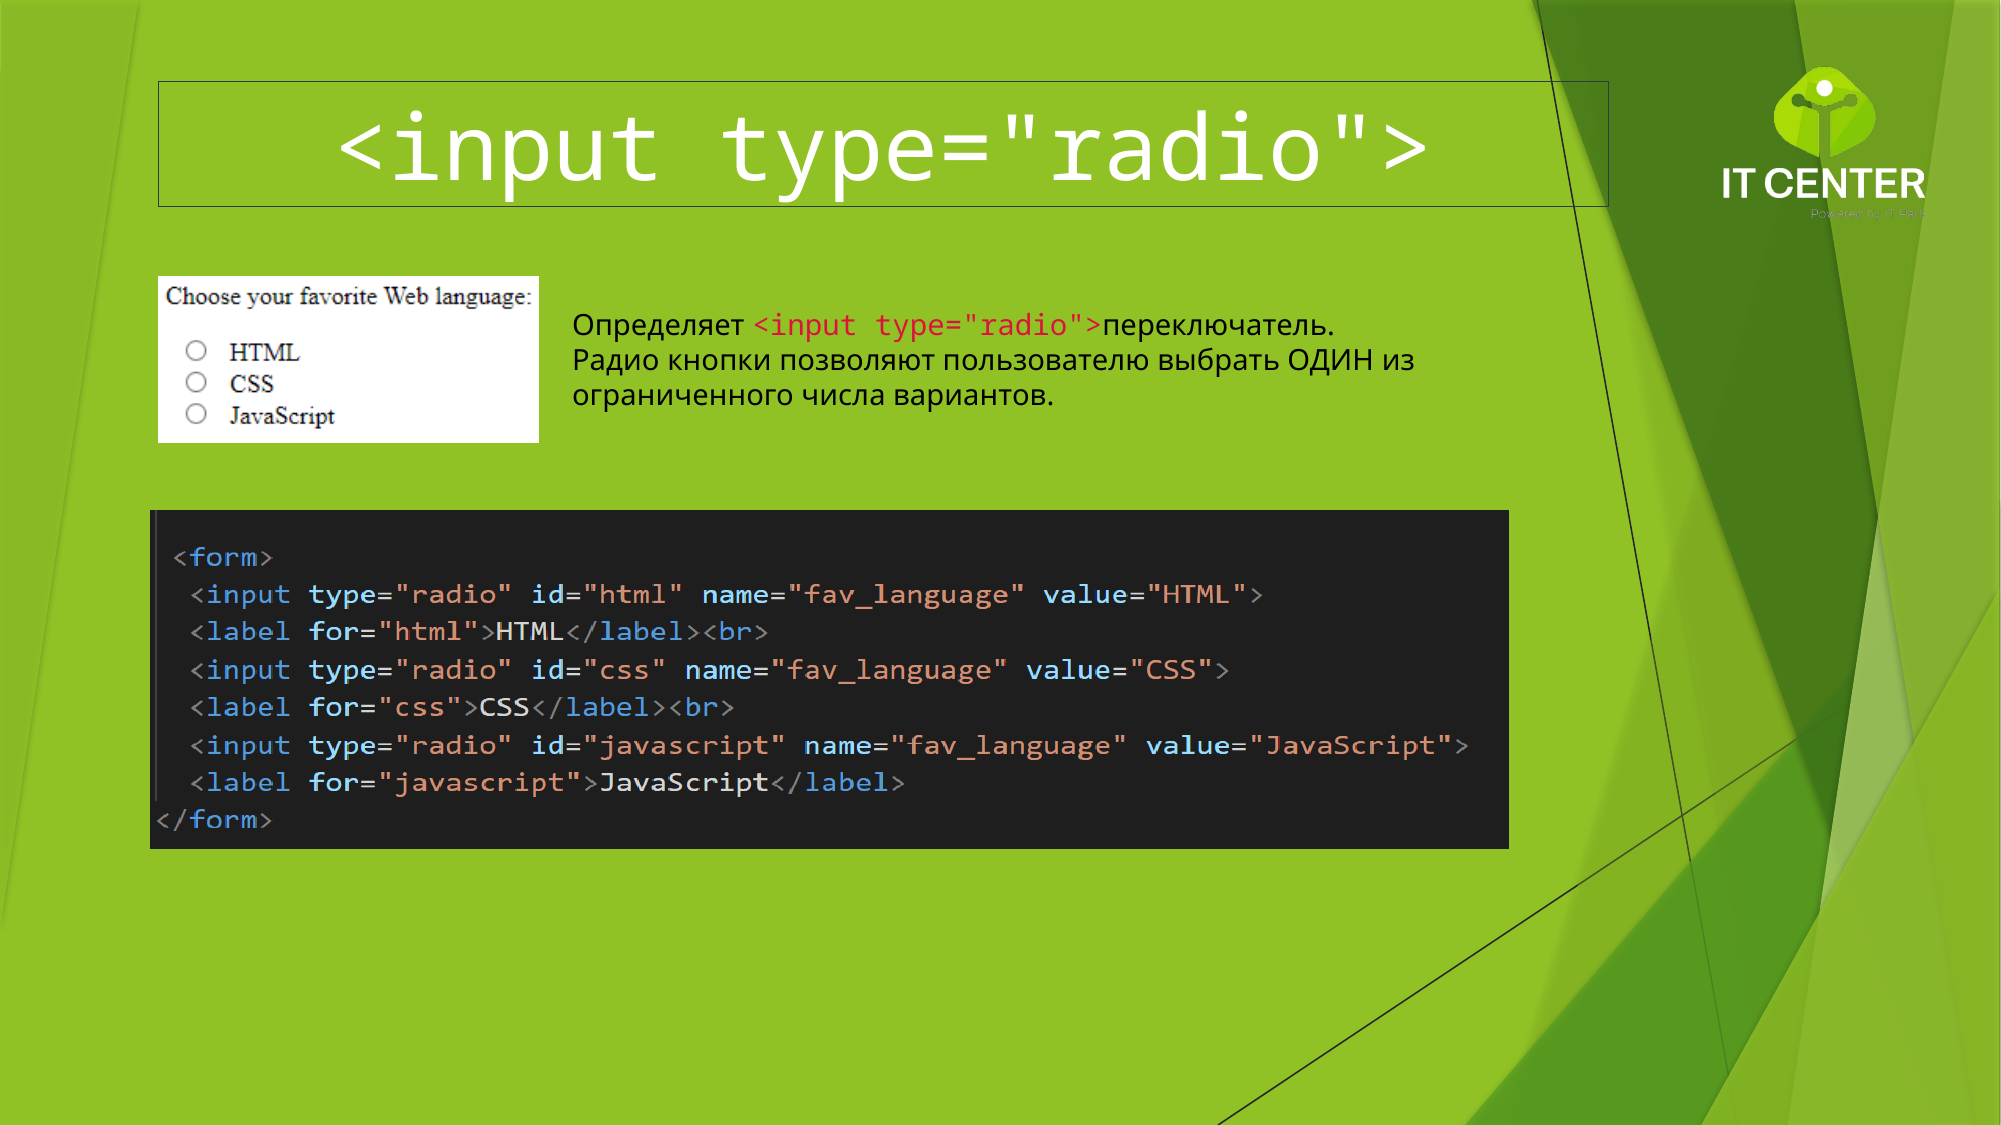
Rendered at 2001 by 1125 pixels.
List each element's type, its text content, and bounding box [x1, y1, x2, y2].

text_box <input type="radio"> [158, 81, 1609, 207]
picture [158, 275, 539, 443]
picture [1671, 42, 1988, 247]
picture [150, 510, 1509, 850]
text_box Определяет <input type="radio">переключатель. Радио кнопки позволяют пользователю выбрать ОДИН из ограниченного числа вариантов. [557, 298, 1503, 419]
